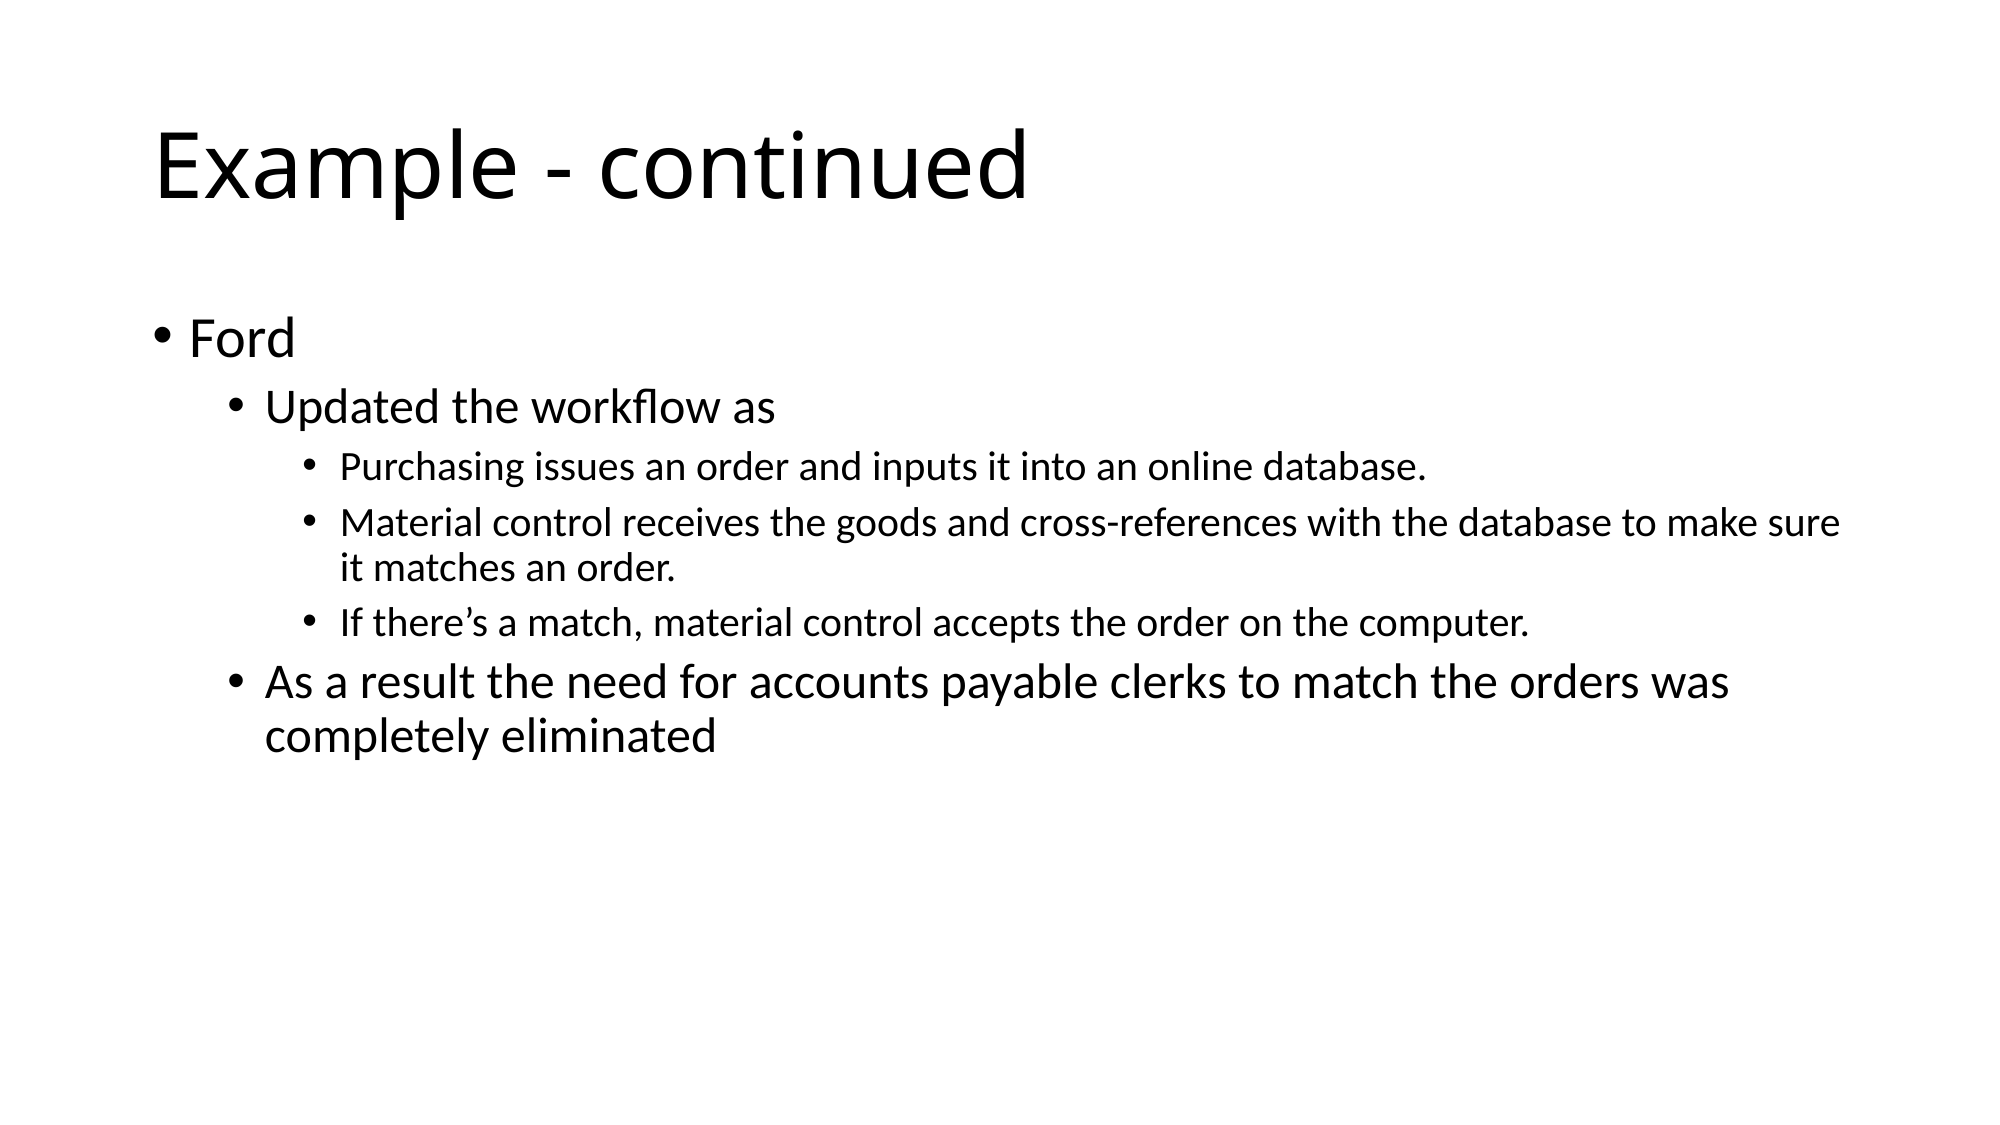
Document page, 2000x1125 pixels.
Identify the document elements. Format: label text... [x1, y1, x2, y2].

title Example - continued [137, 59, 1862, 278]
list Ford Updated the workflow as Purchasing issues an order and inputs it into an online database. Material control receives the goods and cross-references with the database to make sure it matches an order. If there’s a match, material control accepts the order on the computer. As a result the need for accounts payable clerks to match the orders was completely eliminated [137, 299, 1862, 1014]
